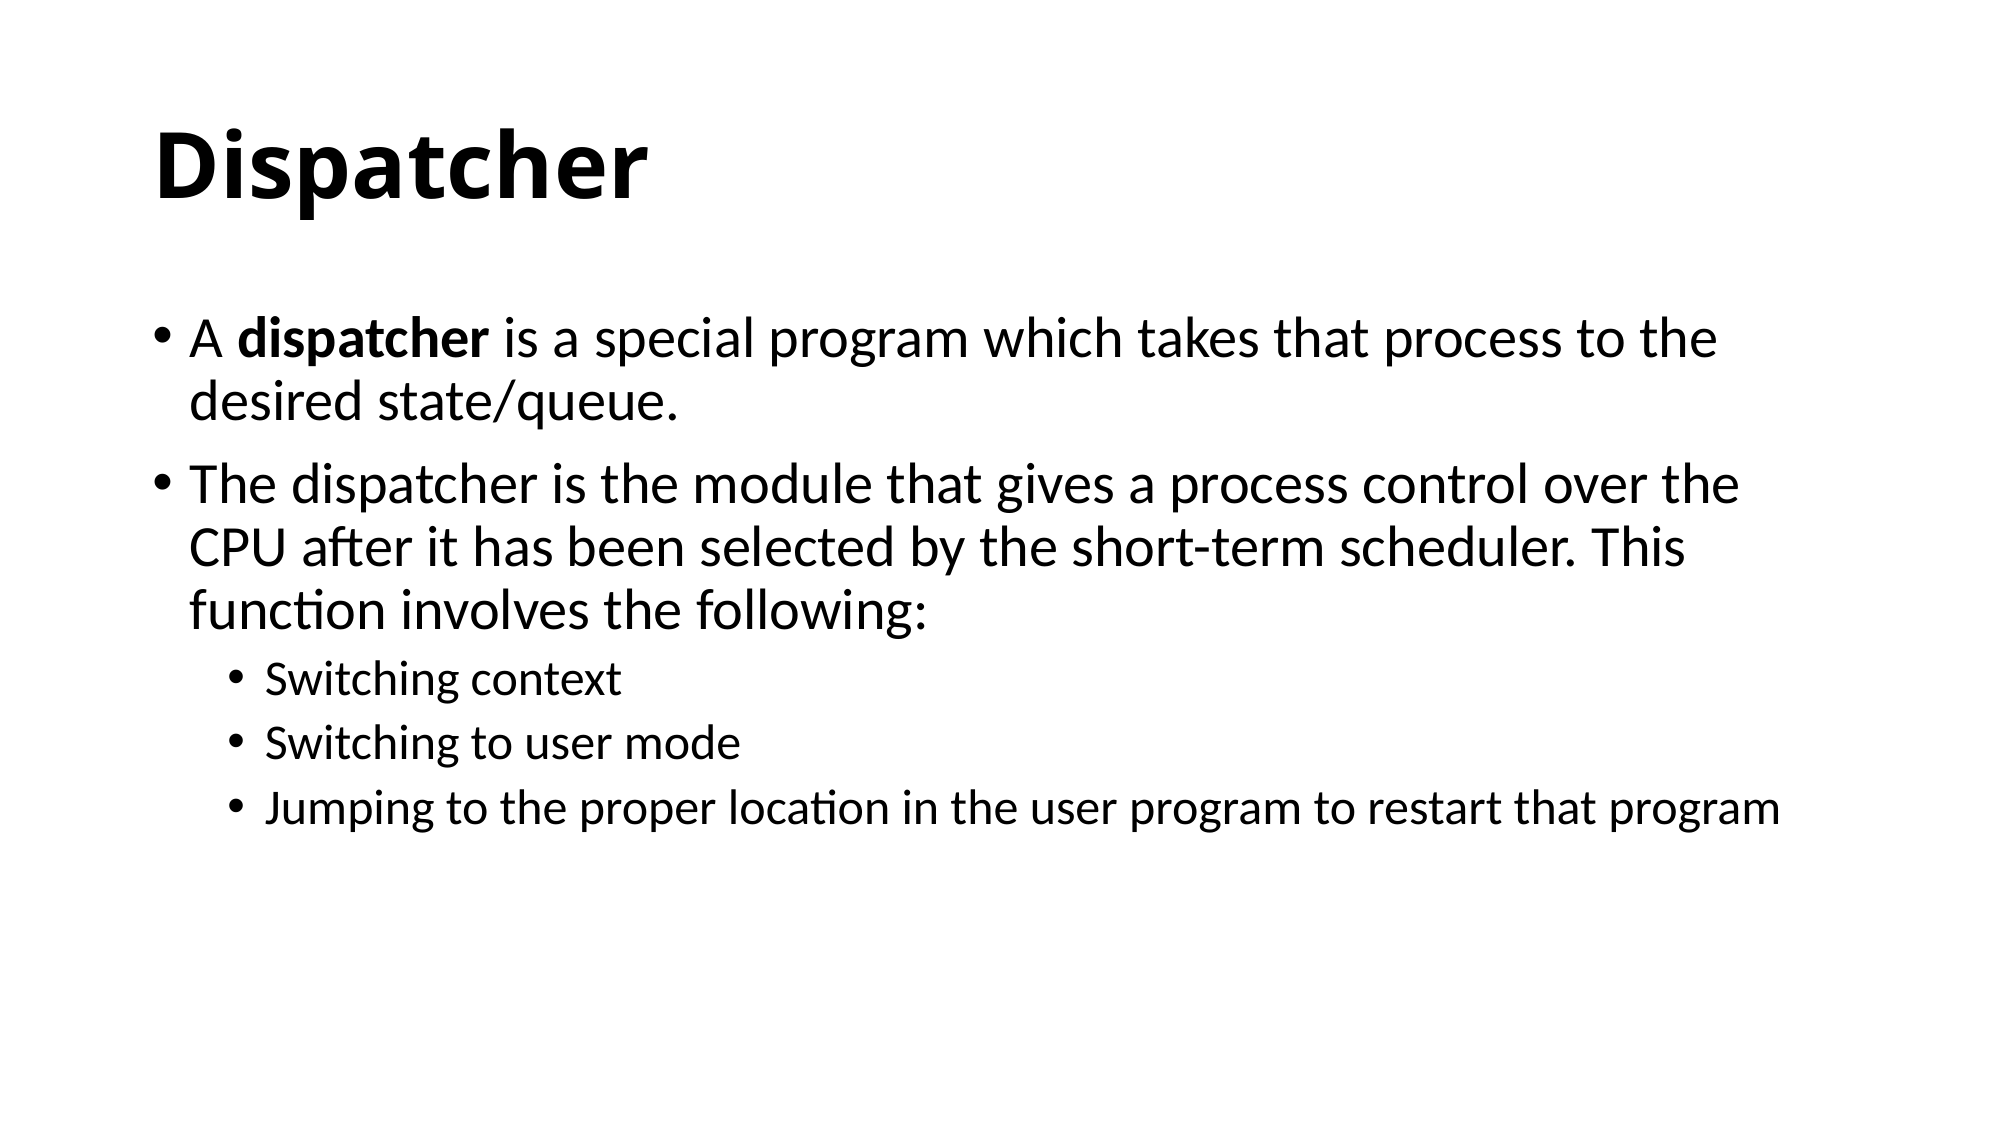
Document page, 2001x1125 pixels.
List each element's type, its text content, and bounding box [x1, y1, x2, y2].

list A dispatcher is a special program which takes that process to the desired state/queue. The dispatcher is the module that gives a process control over the CPU after it has been selected by the short-term scheduler. This function involves the following: Switching context Switching to user mode Jumping to the proper location in the user program to restart that program [137, 299, 1863, 1014]
title Dispatcher [137, 59, 1863, 278]
